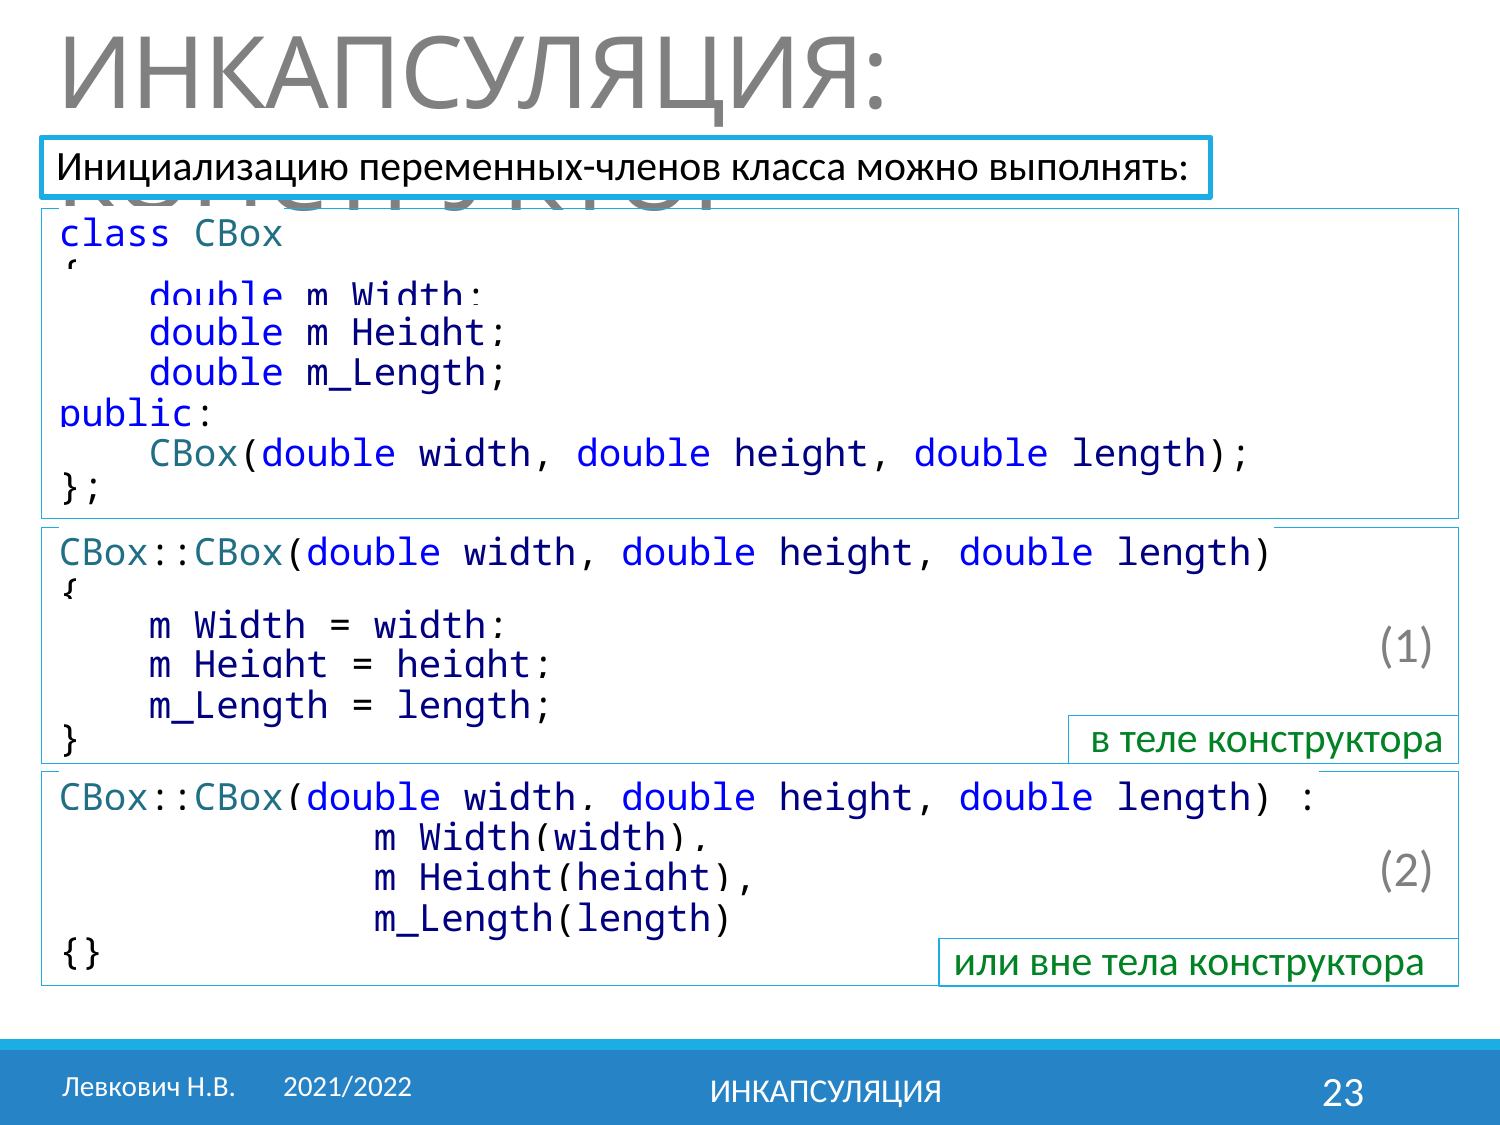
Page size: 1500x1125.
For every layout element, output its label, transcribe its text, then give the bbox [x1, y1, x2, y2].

text_box Инициализацию переменных-членов класса можно выполнять: [41, 137, 1211, 197]
slide_number 23 [1218, 1059, 1380, 1120]
text_box в теле конструктора [1068, 715, 1459, 764]
text_box class CBox { double m_Width; double m_Height; double m_Length; public: CBox(double width, double height, double length); }; [41, 208, 1459, 519]
text_box CBox::CBox(double width, double height, double length) : m_Width(width), m_Height(height), m_Length(length) {} [41, 771, 1459, 986]
text_box CBox::CBox(double width, double height, double length) { m_Width = width; m_Height = height; m_Length = length; } [41, 527, 1459, 764]
slide_number Левкович Н.В. 2021/2022 [47, 1059, 440, 1120]
text_box (1) [1378, 612, 1438, 684]
text_box [64, 197, 904, 208]
title ИНКАПСУЛЯЦИЯ: КОНСТРУКТОР [41, 19, 1459, 138]
text_box (2) [1378, 836, 1450, 908]
text_box или вне тела конструктора [938, 938, 1459, 986]
footer Инкапсуляция [453, 1059, 1199, 1120]
